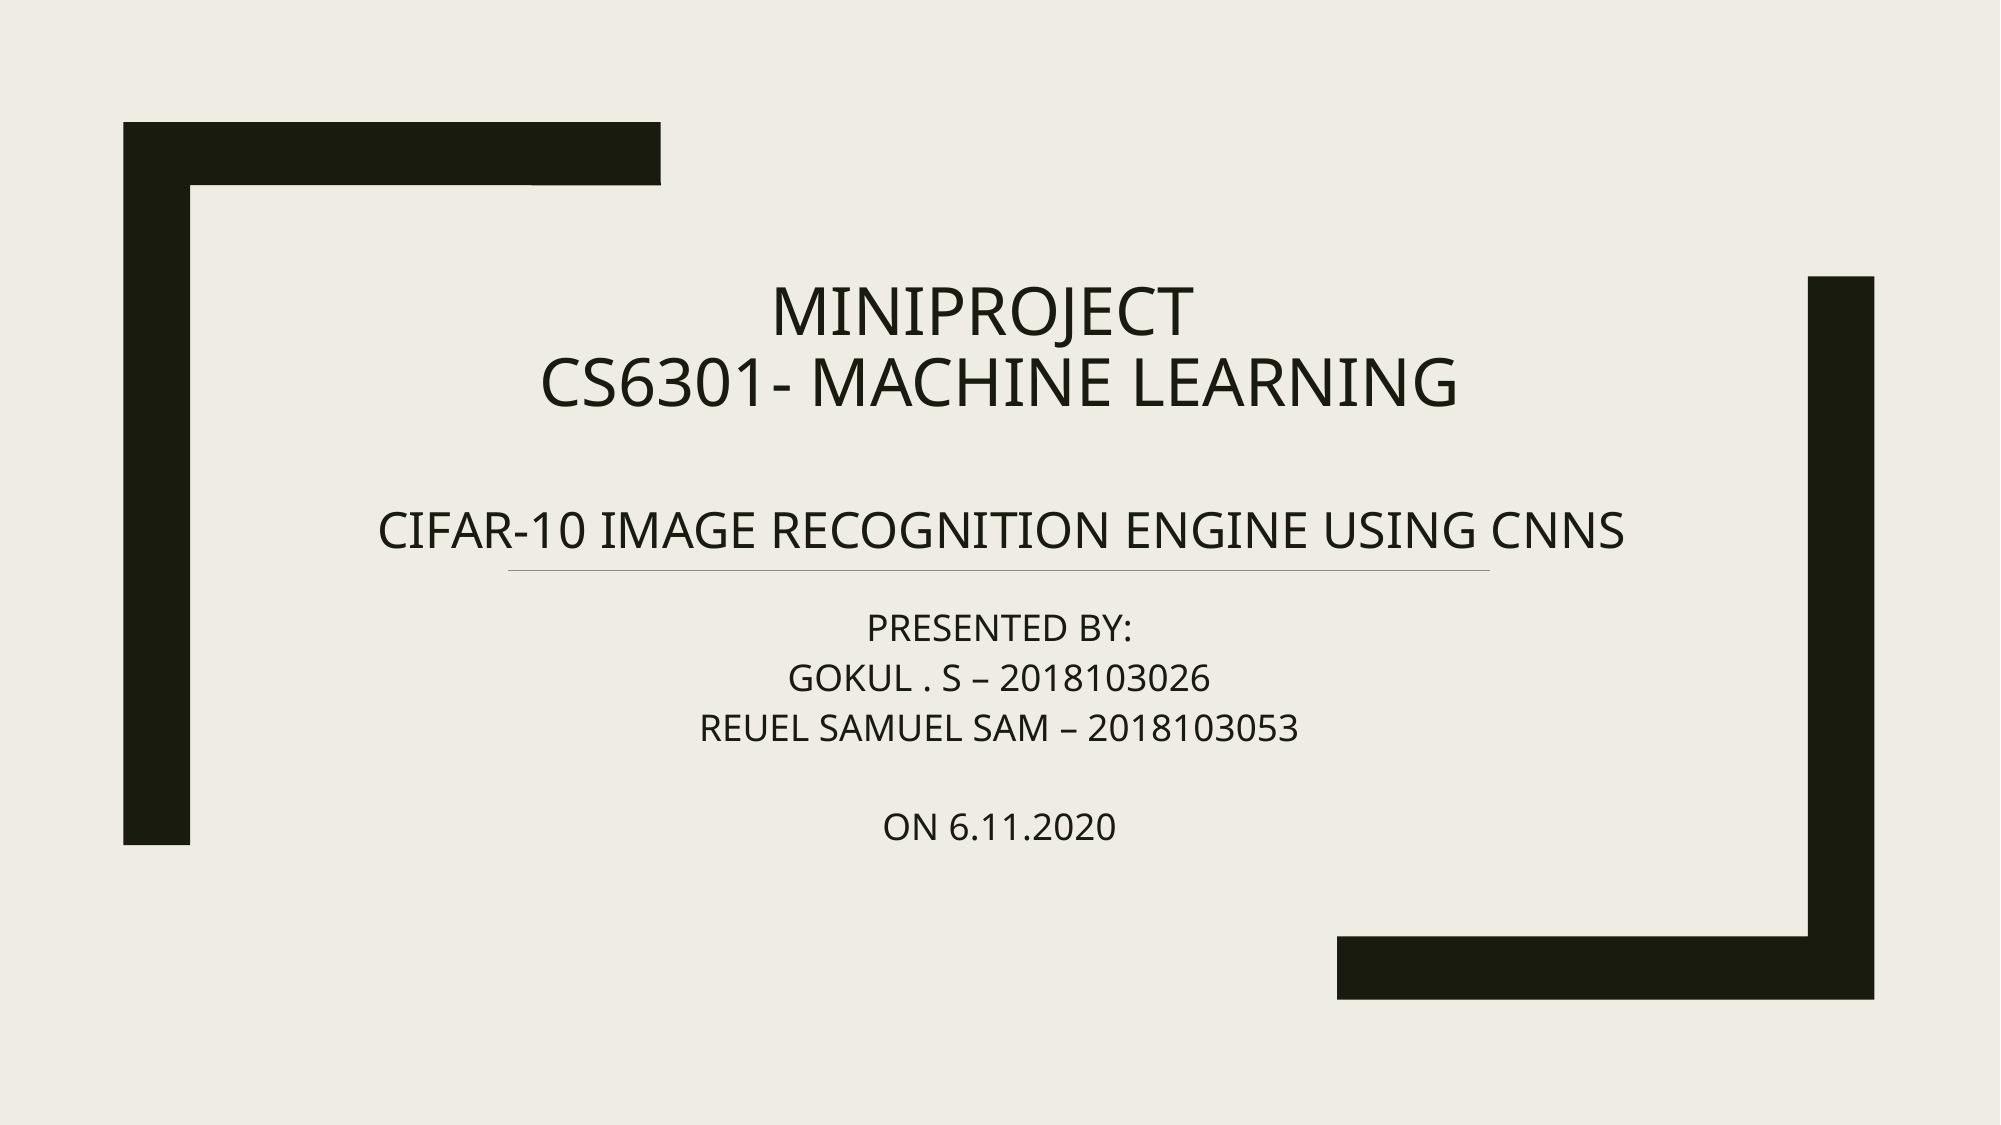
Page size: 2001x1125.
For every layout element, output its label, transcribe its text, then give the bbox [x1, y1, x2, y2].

subtitle PRESENTED BY: GOKUL . S – 2018103026 REUEL SAMUEL SAM – 2018103053 ON 6.11.2020 [439, 592, 1561, 857]
title MINIPROJECT CS6301- MACHINE LEARNING CIFAR-10 IMAGE RECOGNITION ENGINE USING CNNs [314, 187, 1686, 571]
